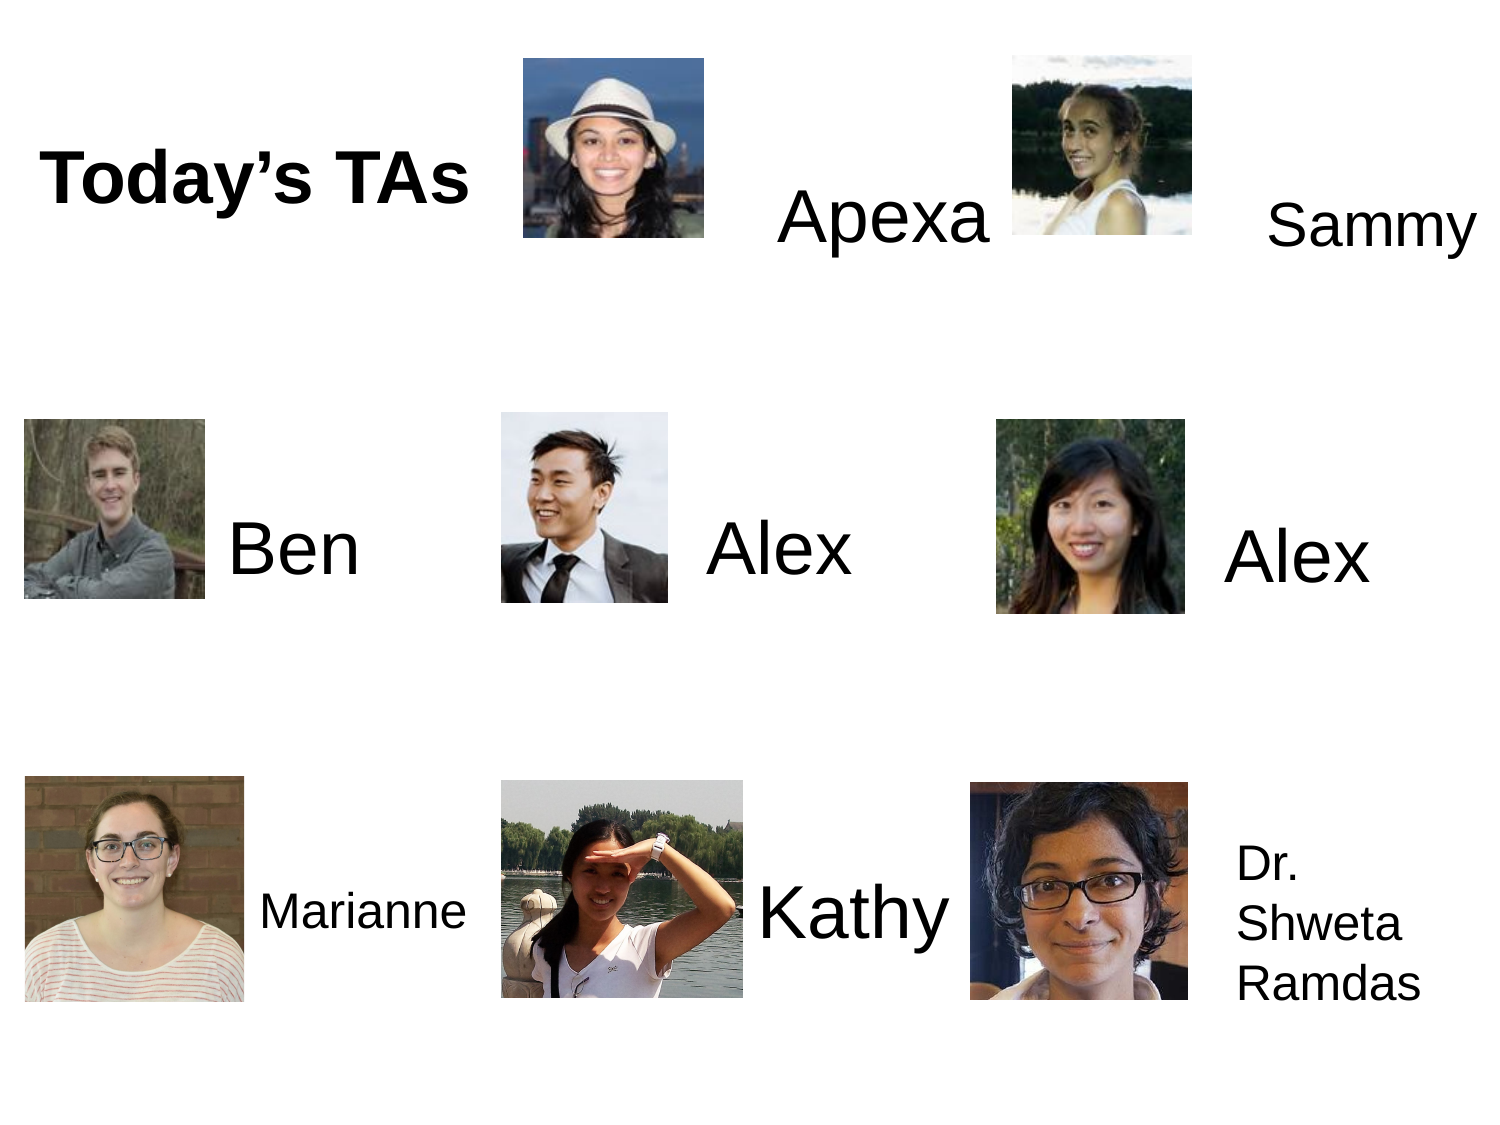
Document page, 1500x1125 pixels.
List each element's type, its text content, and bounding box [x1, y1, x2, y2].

text_box Alex [1209, 492, 1490, 624]
picture [523, 58, 704, 239]
text_box Alex [691, 484, 971, 617]
text_box Kathy [748, 848, 965, 981]
text_box Marianne [249, 863, 495, 996]
text_box Dr. Shweta Ramdas [1220, 815, 1500, 1125]
picture [1012, 55, 1193, 236]
text_box Ben [213, 484, 493, 617]
picture [500, 412, 668, 603]
picture [24, 419, 205, 600]
picture [996, 419, 1185, 614]
text_box Apexa [762, 152, 1043, 284]
picture [24, 775, 245, 1003]
picture [970, 782, 1188, 1000]
picture [500, 780, 744, 998]
text_box Today’s TAs [24, 113, 743, 373]
text_box Sammy [1251, 169, 1500, 301]
